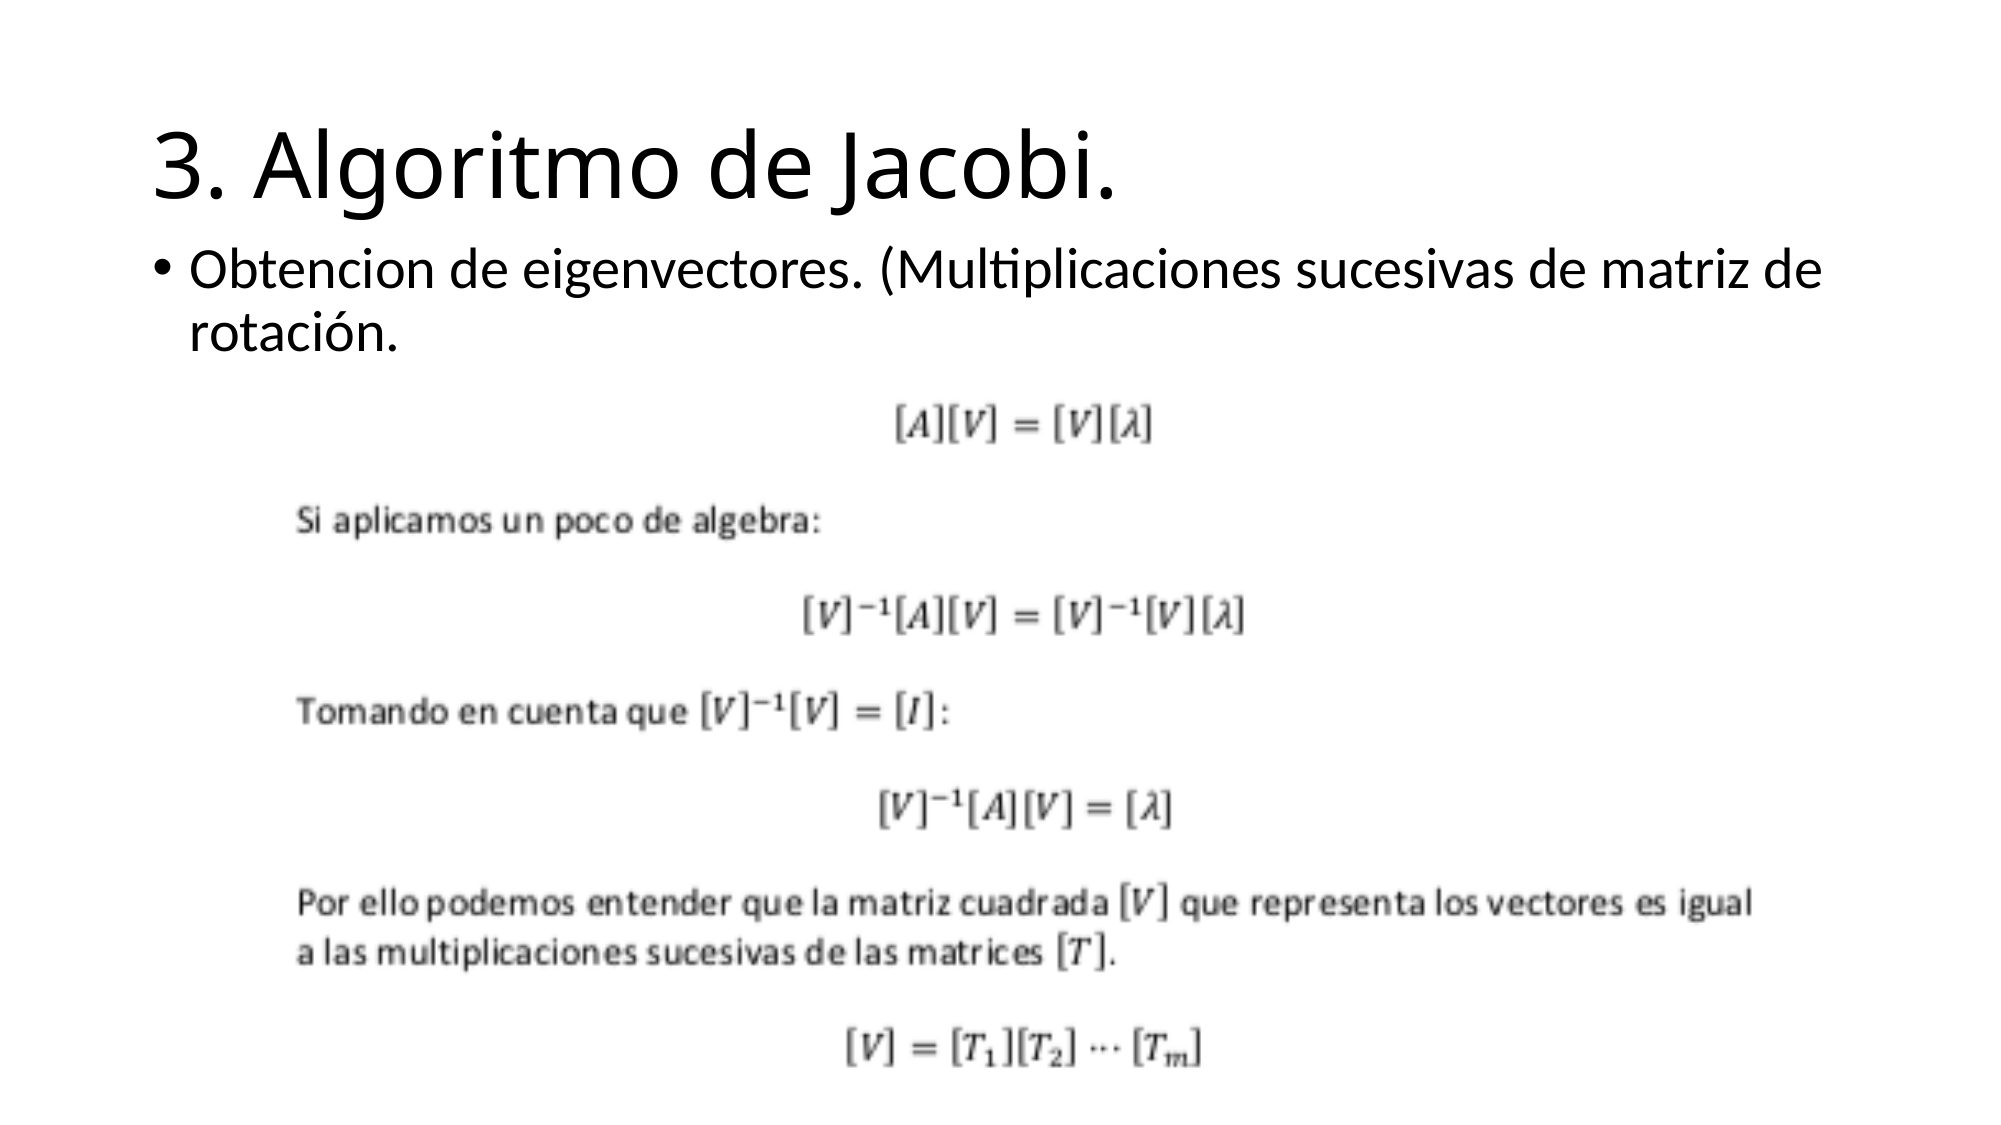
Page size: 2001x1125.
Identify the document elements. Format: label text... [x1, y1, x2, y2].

picture [281, 369, 1788, 1101]
title 3. Algoritmo de Jacobi. [137, 59, 1863, 231]
list Obtencion de eigenvectores. (Multiplicaciones sucesivas de matriz de rotación. [137, 231, 1863, 1014]
